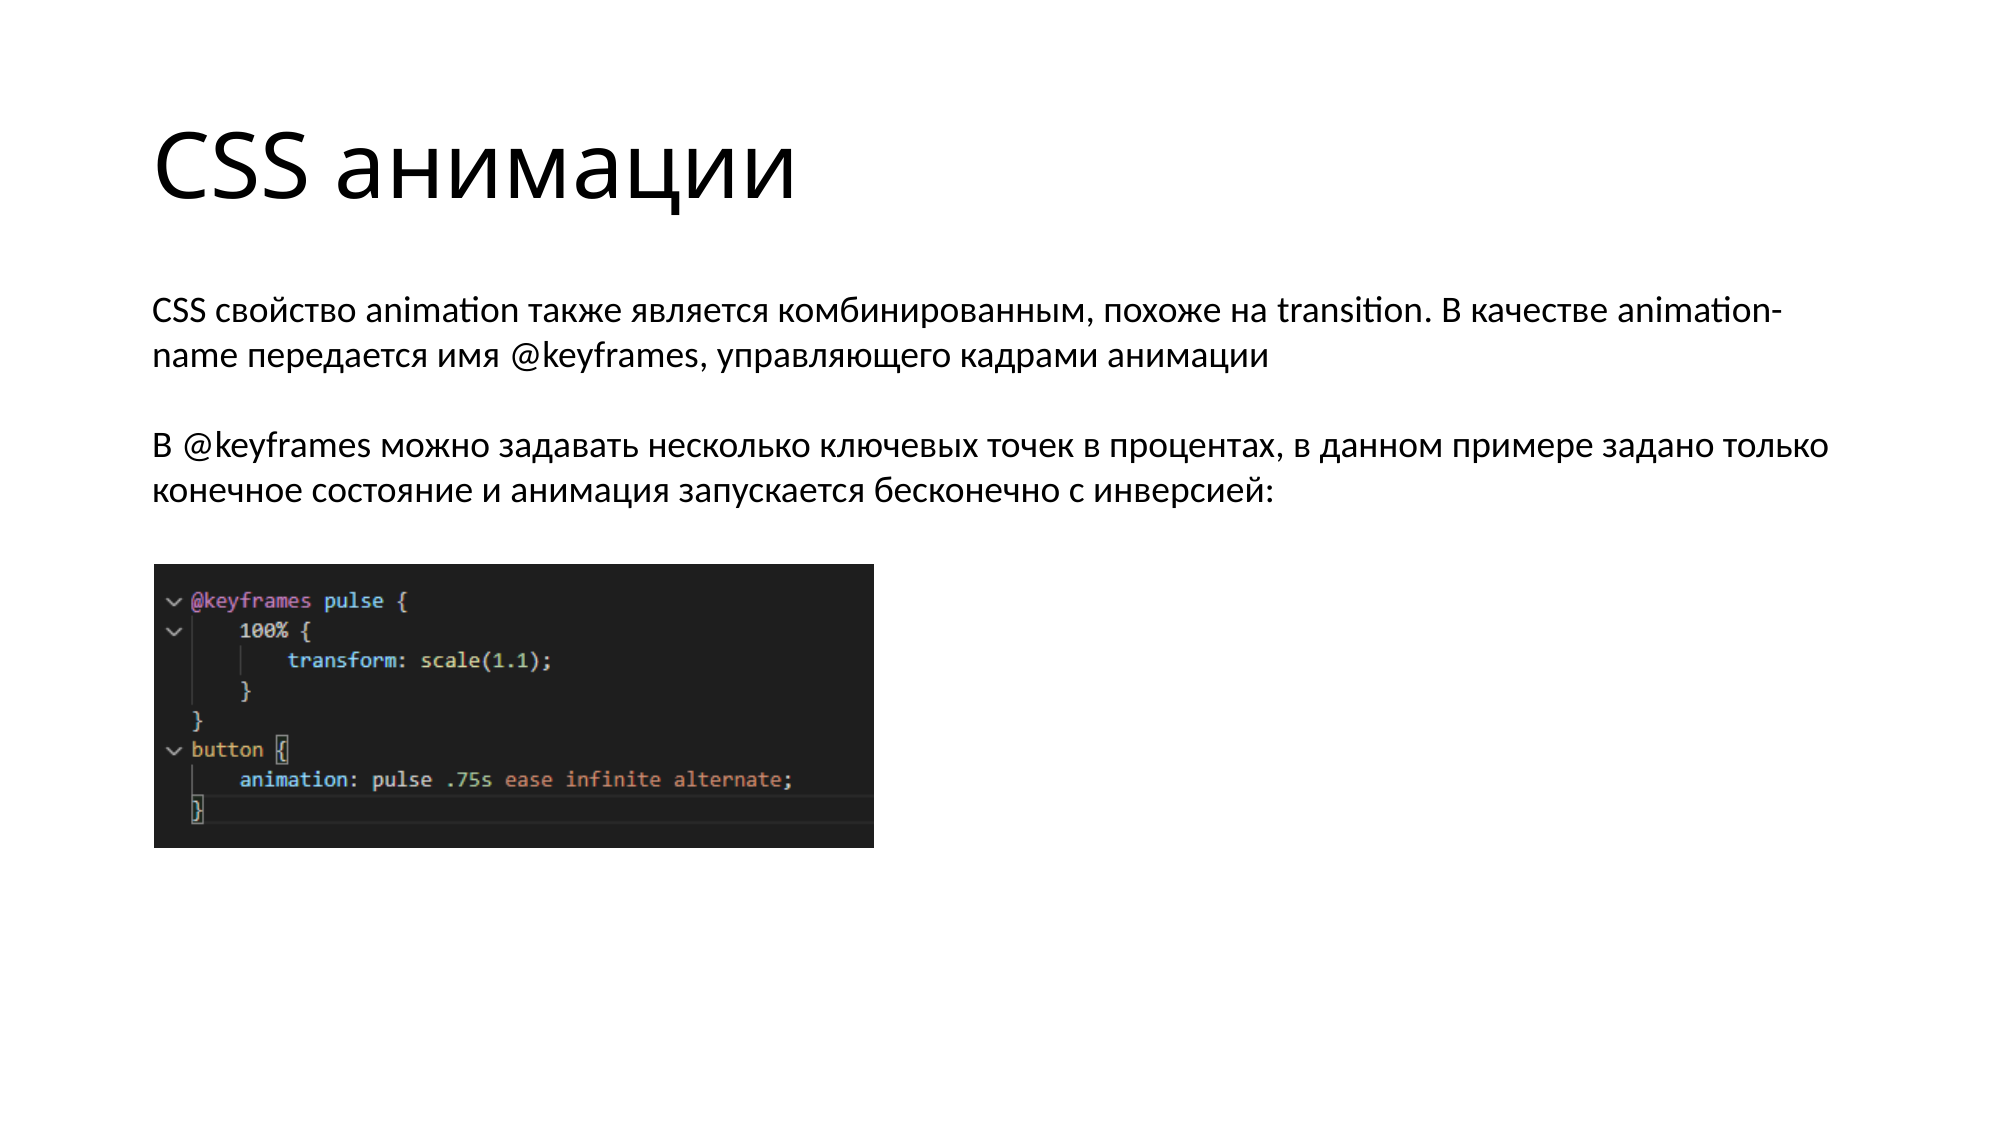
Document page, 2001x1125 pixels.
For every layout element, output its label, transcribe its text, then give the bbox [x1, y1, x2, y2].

title CSS анимации [137, 59, 1863, 277]
text_box CSS свойство animation также является комбинированным, похоже на transition. В качестве animation-name передается имя @keyframes, управляющего кадрами анимации В @keyframes можно задавать несколько ключевых точек в процентах, в данном примере задано только конечное состояние и анимация запускается бесконечно с инверсией: [137, 277, 1863, 517]
picture [154, 564, 874, 848]
